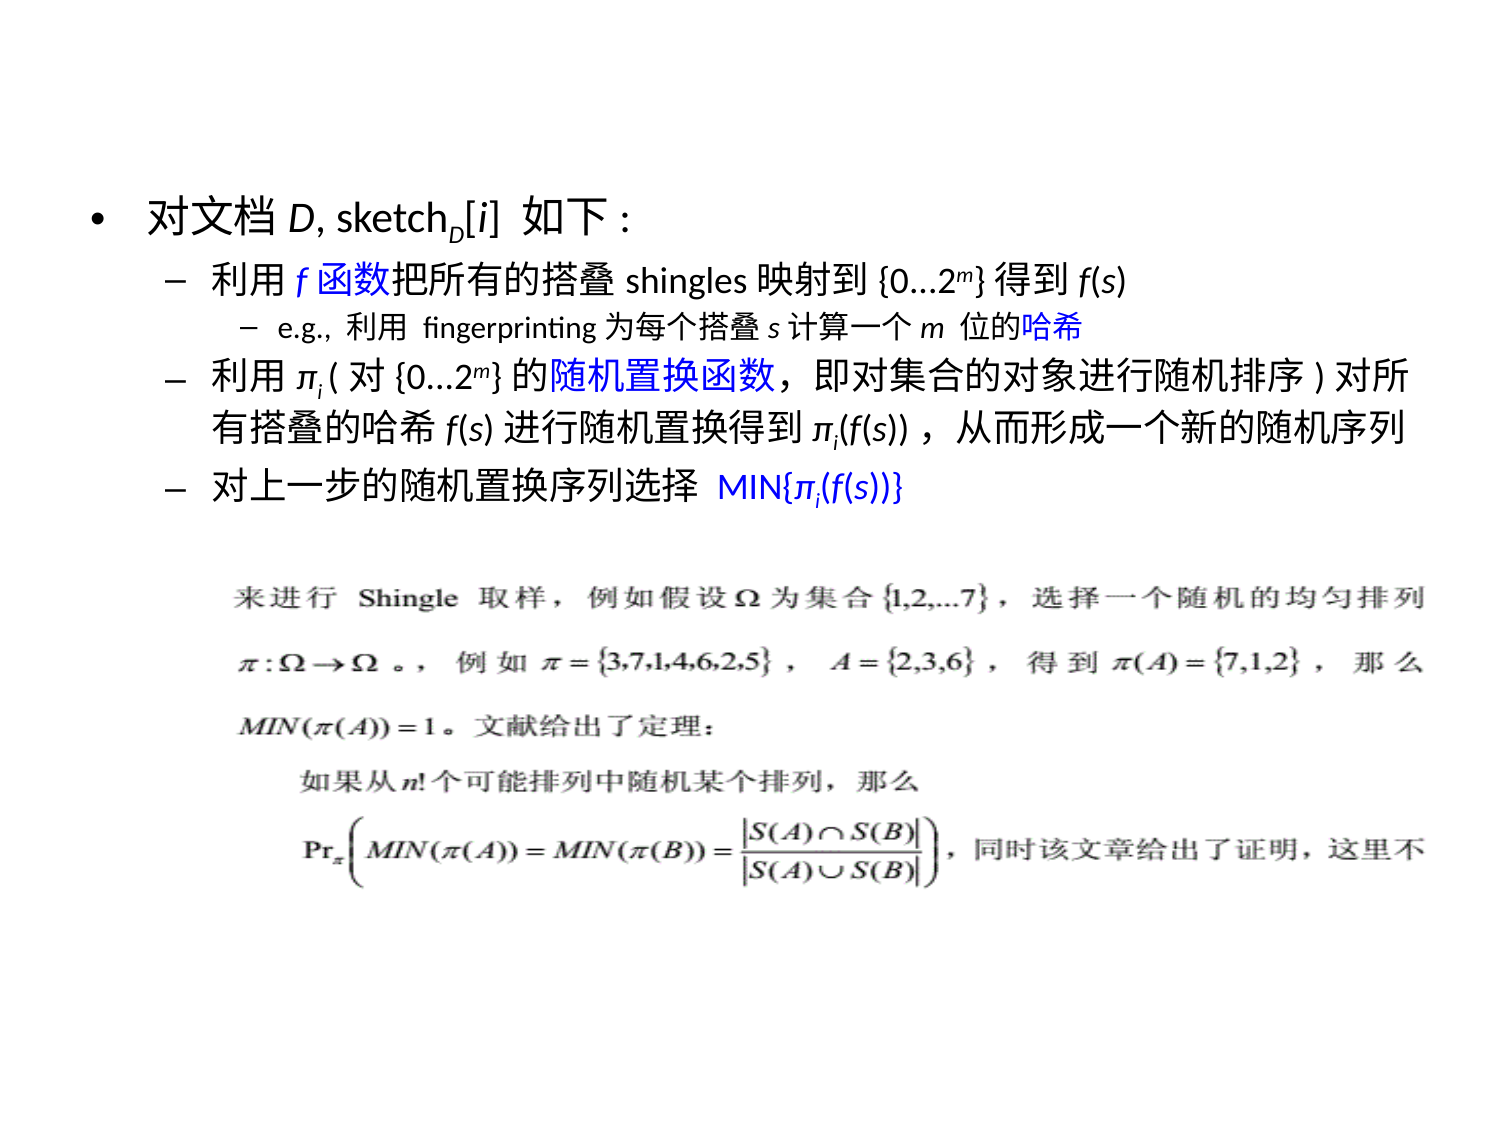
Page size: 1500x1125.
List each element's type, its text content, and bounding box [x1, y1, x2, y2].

picture [206, 571, 1445, 900]
list 对文档D, sketchD[i] 如下: 利用f函数把所有的搭叠shingles映射到{0...2m}得到f(s) e.g., 利用 fingerprinting为每个搭叠s计算一个m 位的哈希 利用πi (对{0...2m}的随机置换函数，即对集合的对象进行随机排序)对所有搭叠的哈希f(s)进行随机置换得到πi(f(s))，从而形成一个新的随机序列 对上一步的随机置换序列选择 MIN{πi(f(s))} [75, 181, 1425, 895]
